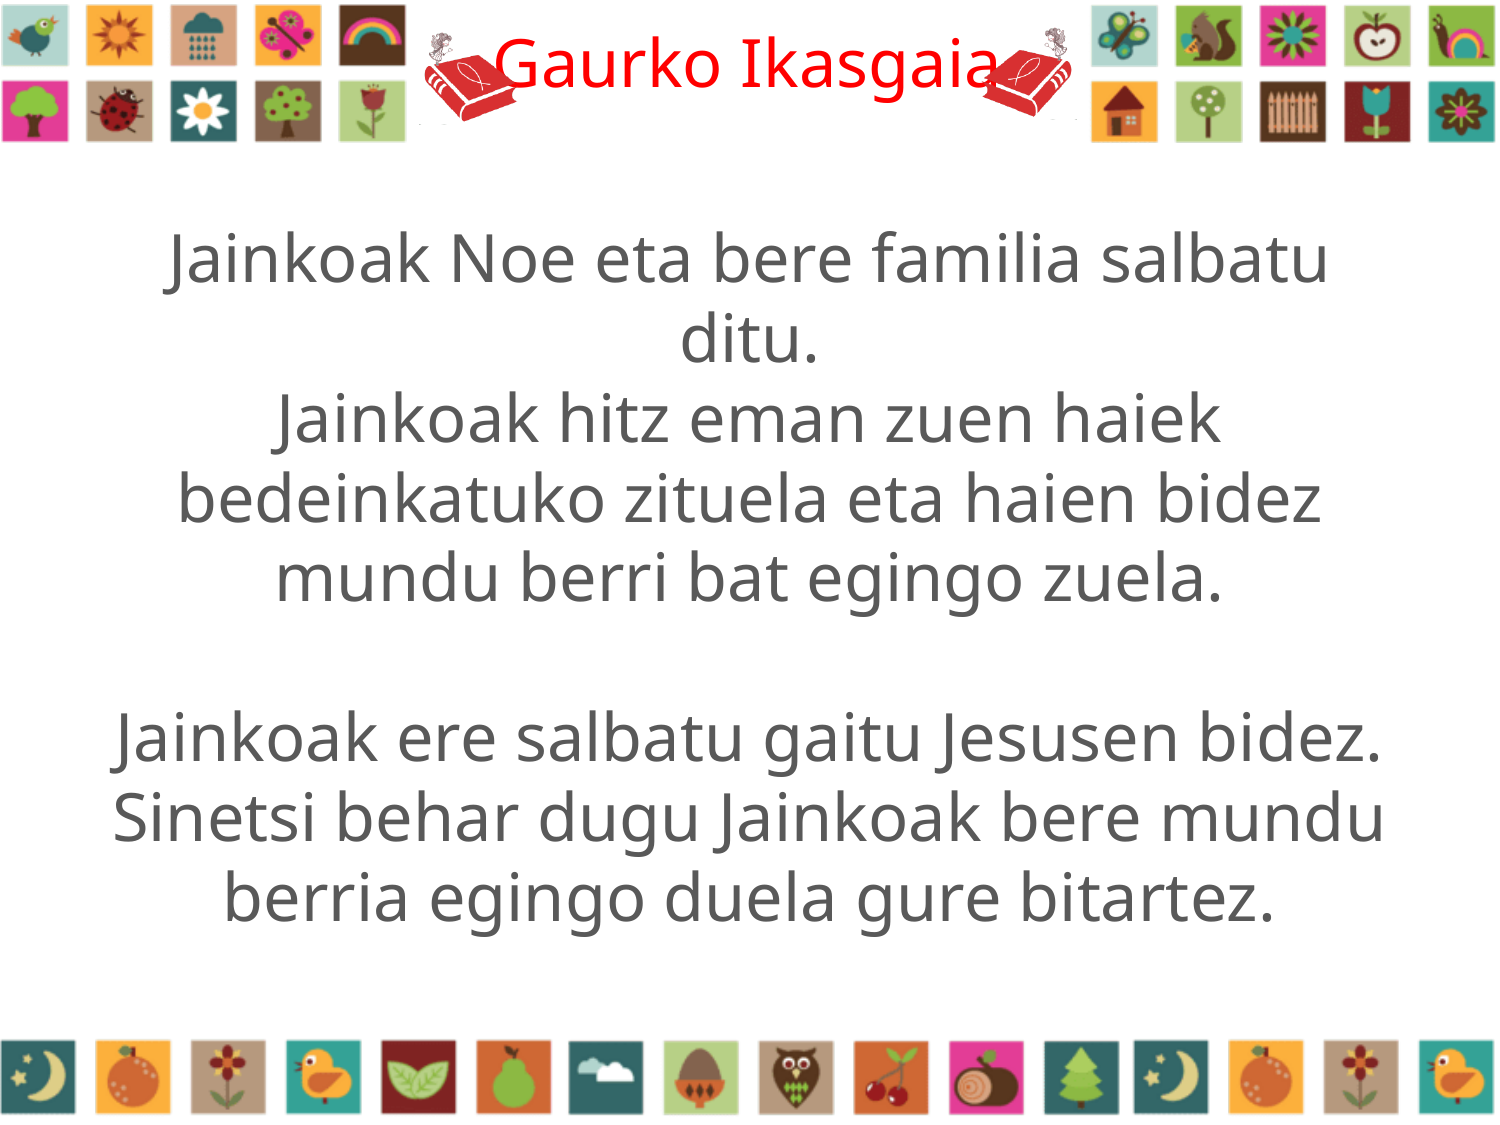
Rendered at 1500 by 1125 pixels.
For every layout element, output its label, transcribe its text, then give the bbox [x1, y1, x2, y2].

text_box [0, 1028, 1500, 1118]
picture [0, 3, 550, 150]
text_box Gaurko Ikasgaia [425, 13, 948, 109]
picture [950, 3, 1500, 150]
text_box Jainkoak Noe eta bere familia salbatu ditu. Jainkoak hitz eman zuen haiek bedeinkatuko zituela eta haien bidez mundu berri bat egingo zuela. Jainkoak ere salbatu gaitu Jesusen bidez. Sinetsi behar dugu Jainkoak bere mundu berria egingo duela gure bitartez. [76, 208, 1424, 943]
